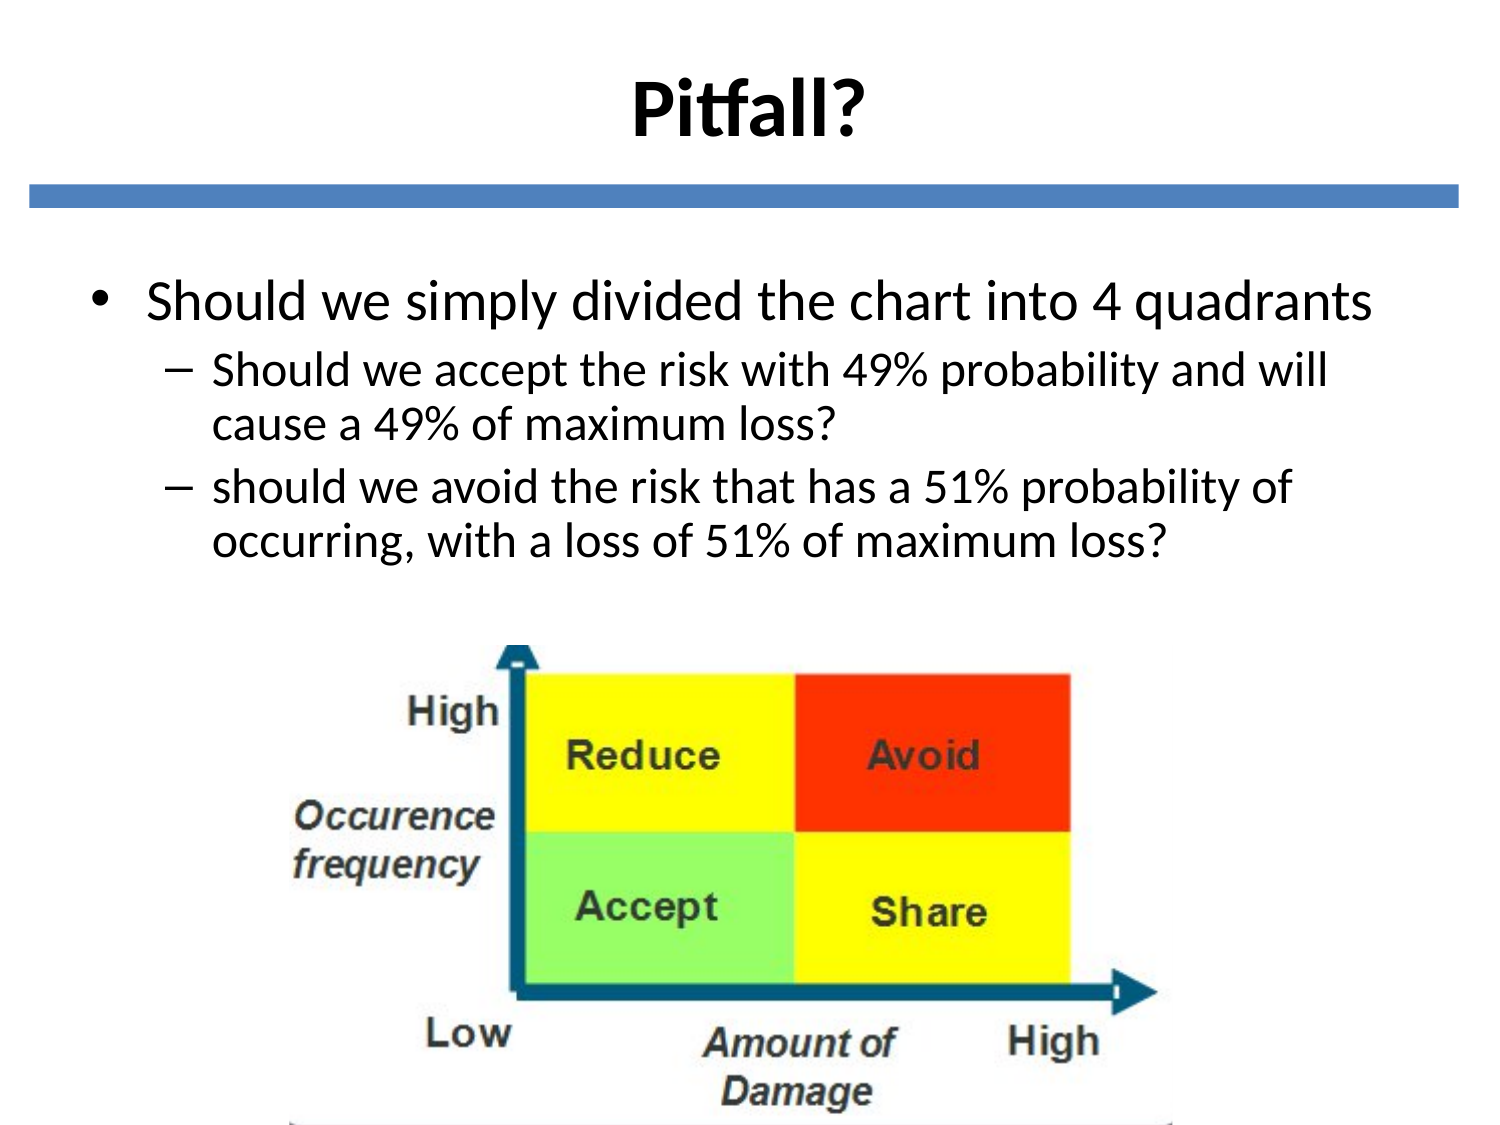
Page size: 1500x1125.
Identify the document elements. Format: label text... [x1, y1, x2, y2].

list Should we simply divided the chart into 4 quadrants Should we accept the risk with 49% probability and will cause a 49% of maximum loss? should we avoid the risk that has a 51% probability of occurring, with a loss of 51% of maximum loss? [75, 262, 1425, 1005]
picture [288, 644, 1173, 1125]
title Pitfall? [75, 45, 1425, 161]
